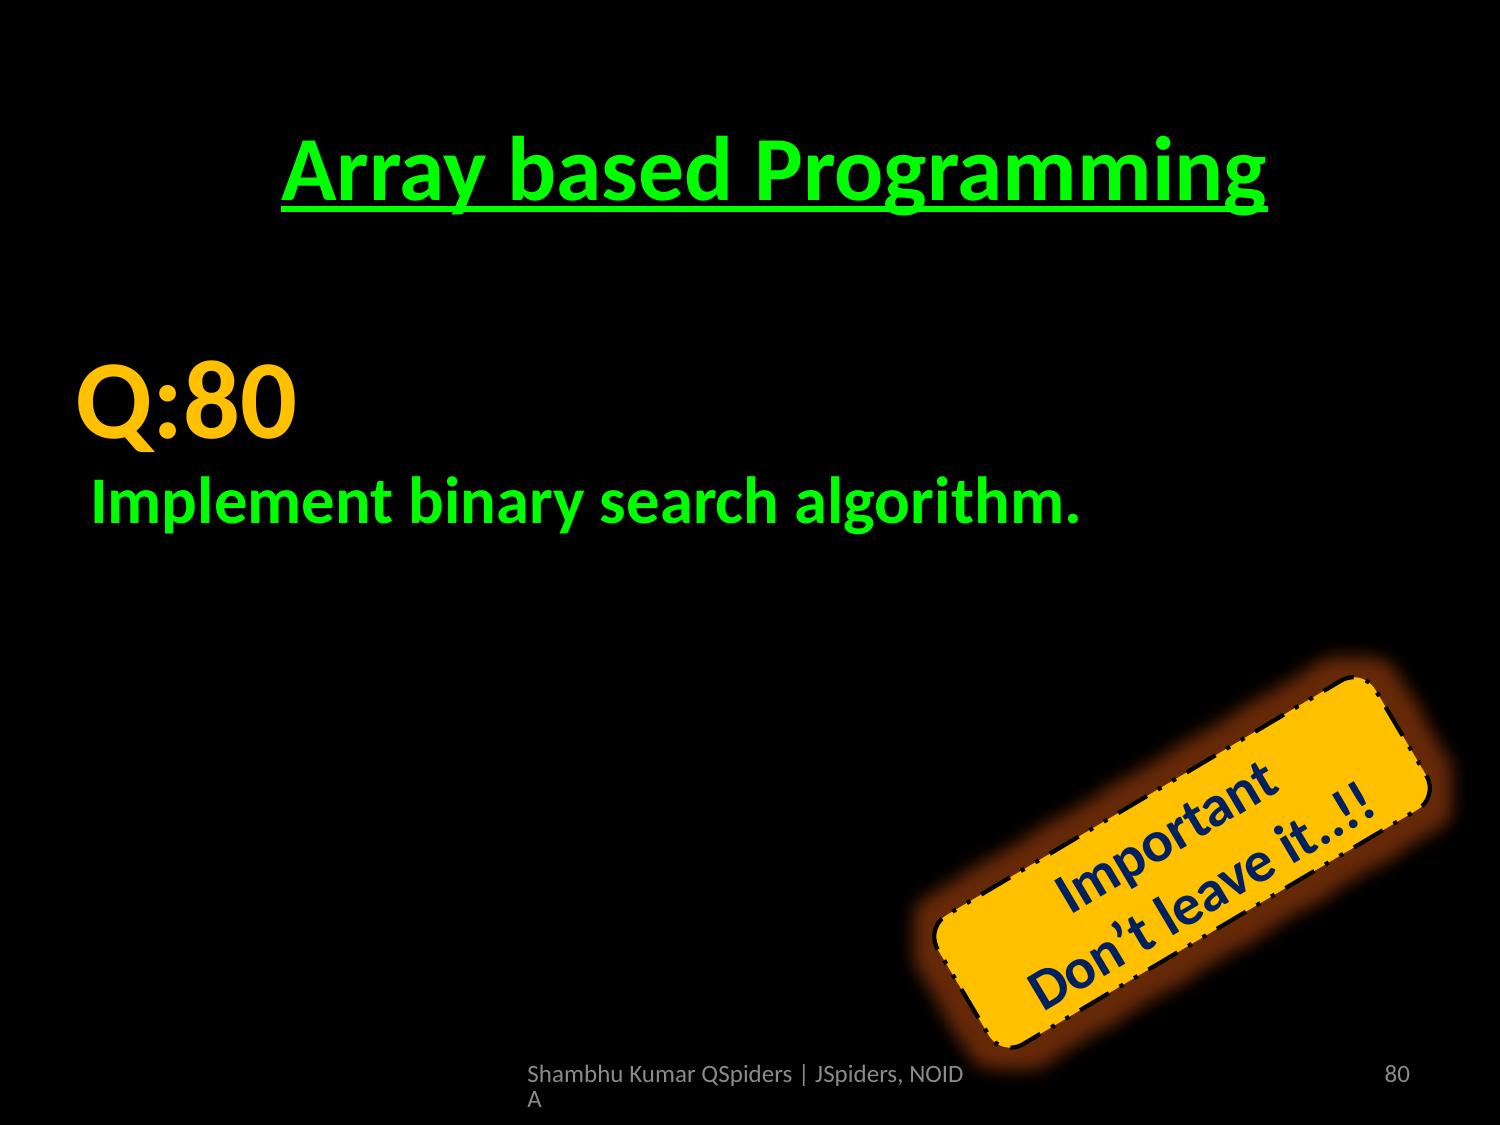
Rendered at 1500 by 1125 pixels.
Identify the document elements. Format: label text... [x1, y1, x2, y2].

slide_number 80 [1074, 1042, 1425, 1103]
text_box Array based Programming [99, 70, 1450, 258]
title Array based Programming [75, 45, 1425, 233]
footer Shambhu Kumar QSpiders | JSpiders, NOIDA [512, 1042, 988, 1103]
list Implement binary search algorithm. [75, 262, 1425, 1005]
text_box Q:80 [37, 299, 313, 488]
text_box Important Don’t leave it..!! [932, 675, 1432, 1050]
title Array based Programming [900, 643, 1425, 1005]
